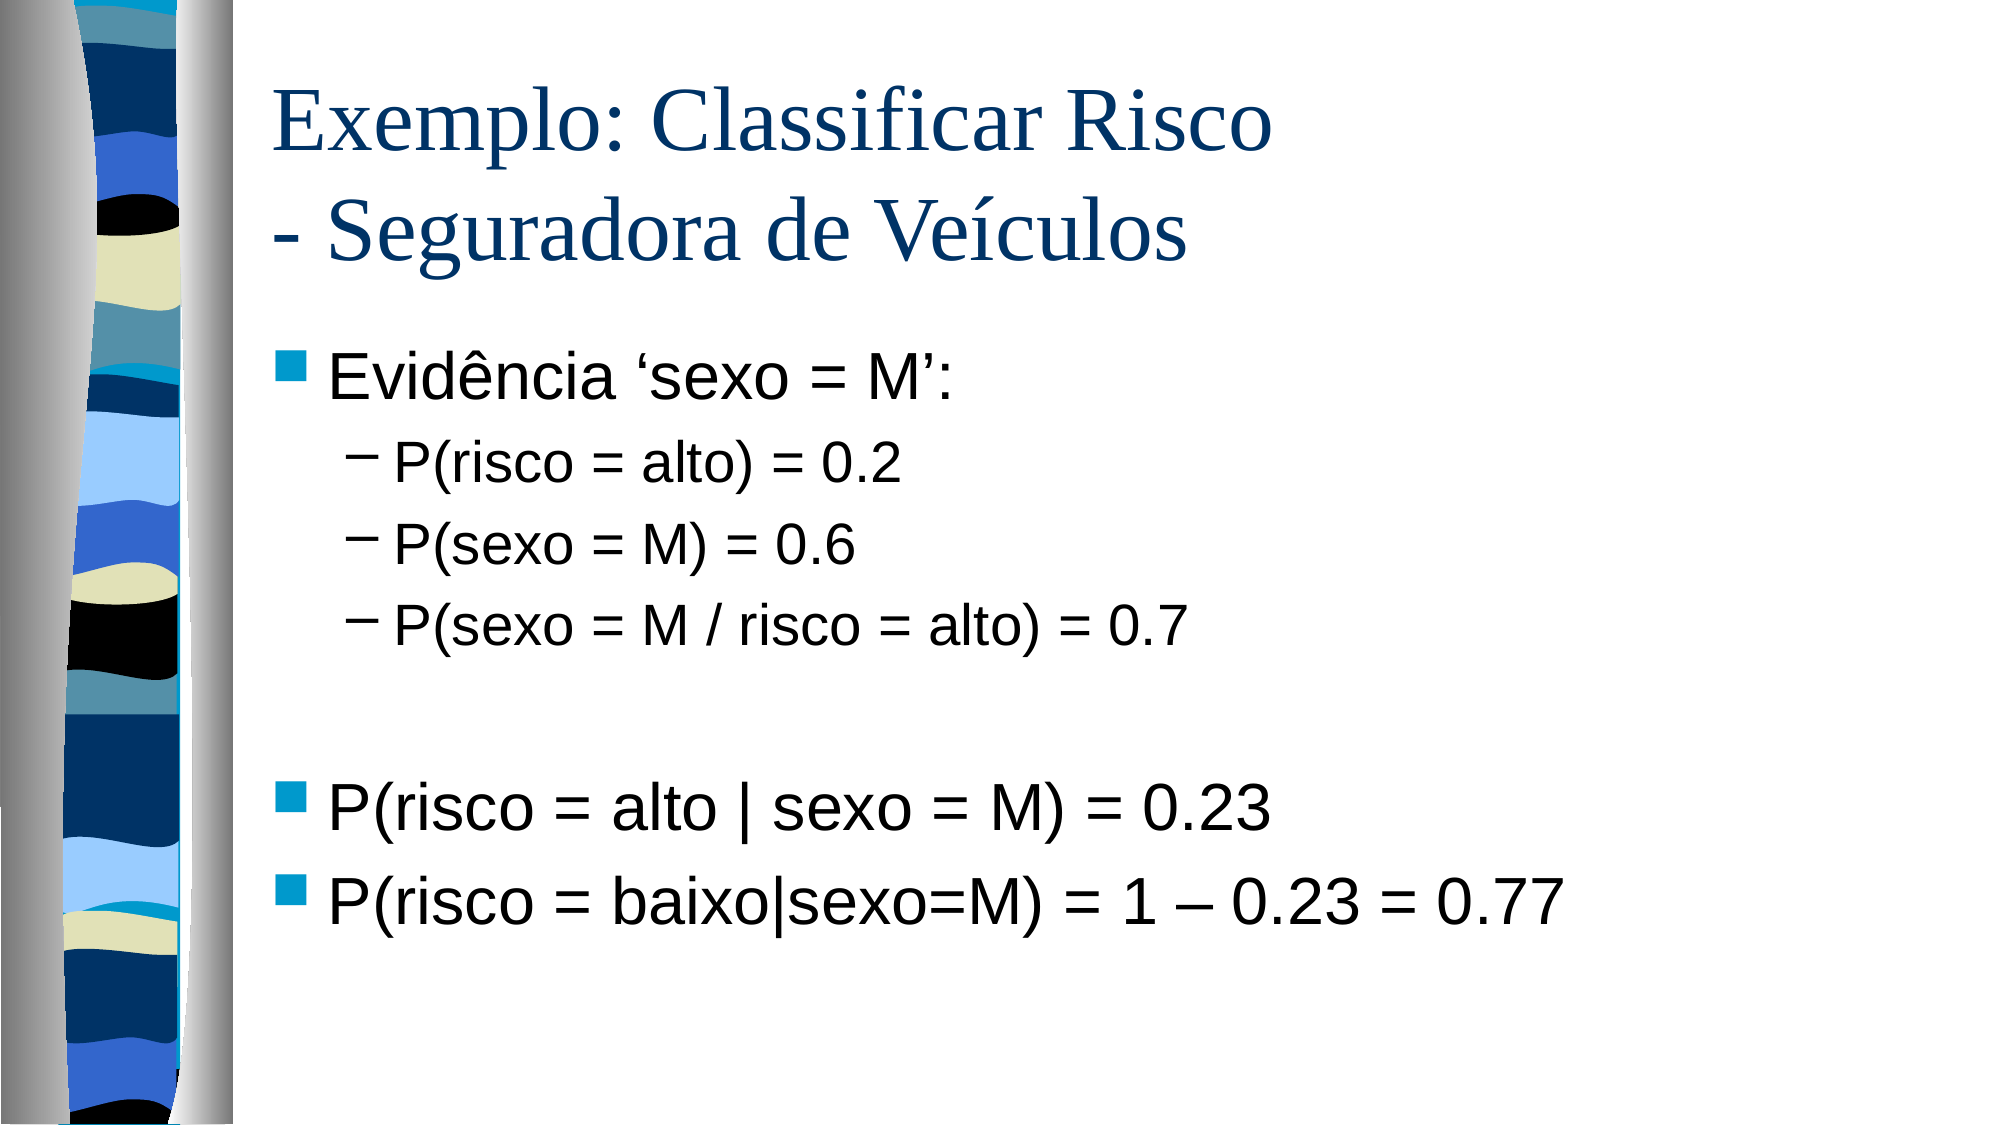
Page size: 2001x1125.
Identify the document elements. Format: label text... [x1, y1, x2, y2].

list Evidência ‘sexo = M’: P(risco = alto) = 0.2 P(sexo = M) = 0.6 P(sexo = M / risco = alto) = 0.7 P(risco = alto | sexo = M) = 0.23 P(risco = baixo|sexo=M) = 1 – 0.23 = 0.77 [256, 324, 1957, 1001]
title Exemplo: Classificar Risco - Seguradora de Veículos [256, 74, 1957, 263]
